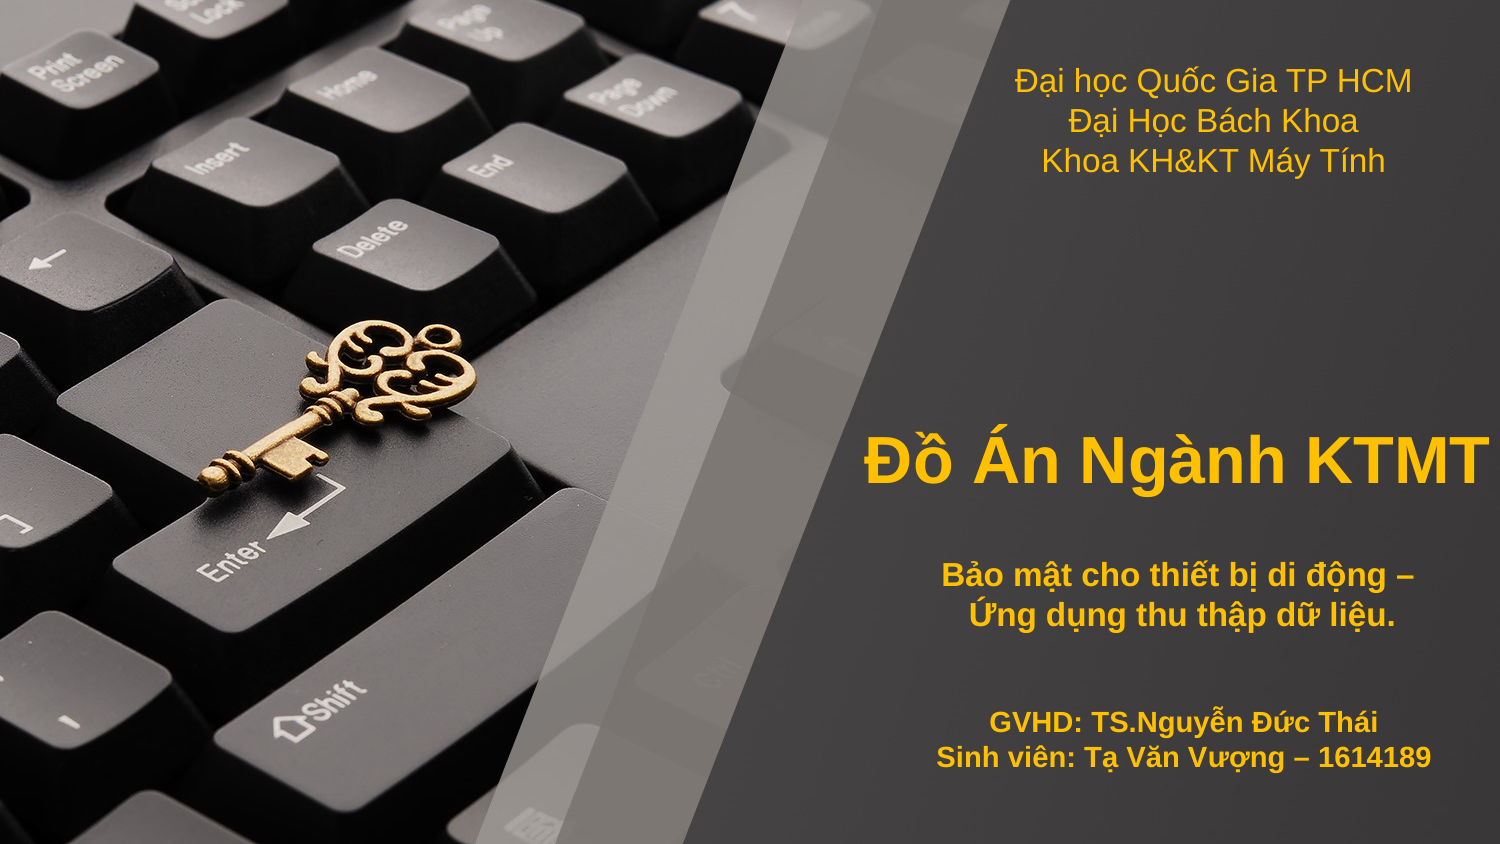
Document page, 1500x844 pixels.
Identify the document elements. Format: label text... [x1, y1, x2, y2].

list Đồ Án Ngành KTMT [750, 374, 1500, 540]
text_box GVHD: TS.Nguyễn Đức Thái Sinh viên: Tạ Văn Vượng – 1614189 [862, 685, 1500, 792]
picture [0, 0, 1500, 844]
text_box Đại học Quốc Gia TP HCM Đại Học Bách Khoa Khoa KH&KT Máy Tính [930, 51, 1498, 186]
list Bảo mật cho thiết bị di động – Ứng dụng thu thập dữ liệu. [856, 540, 1500, 647]
